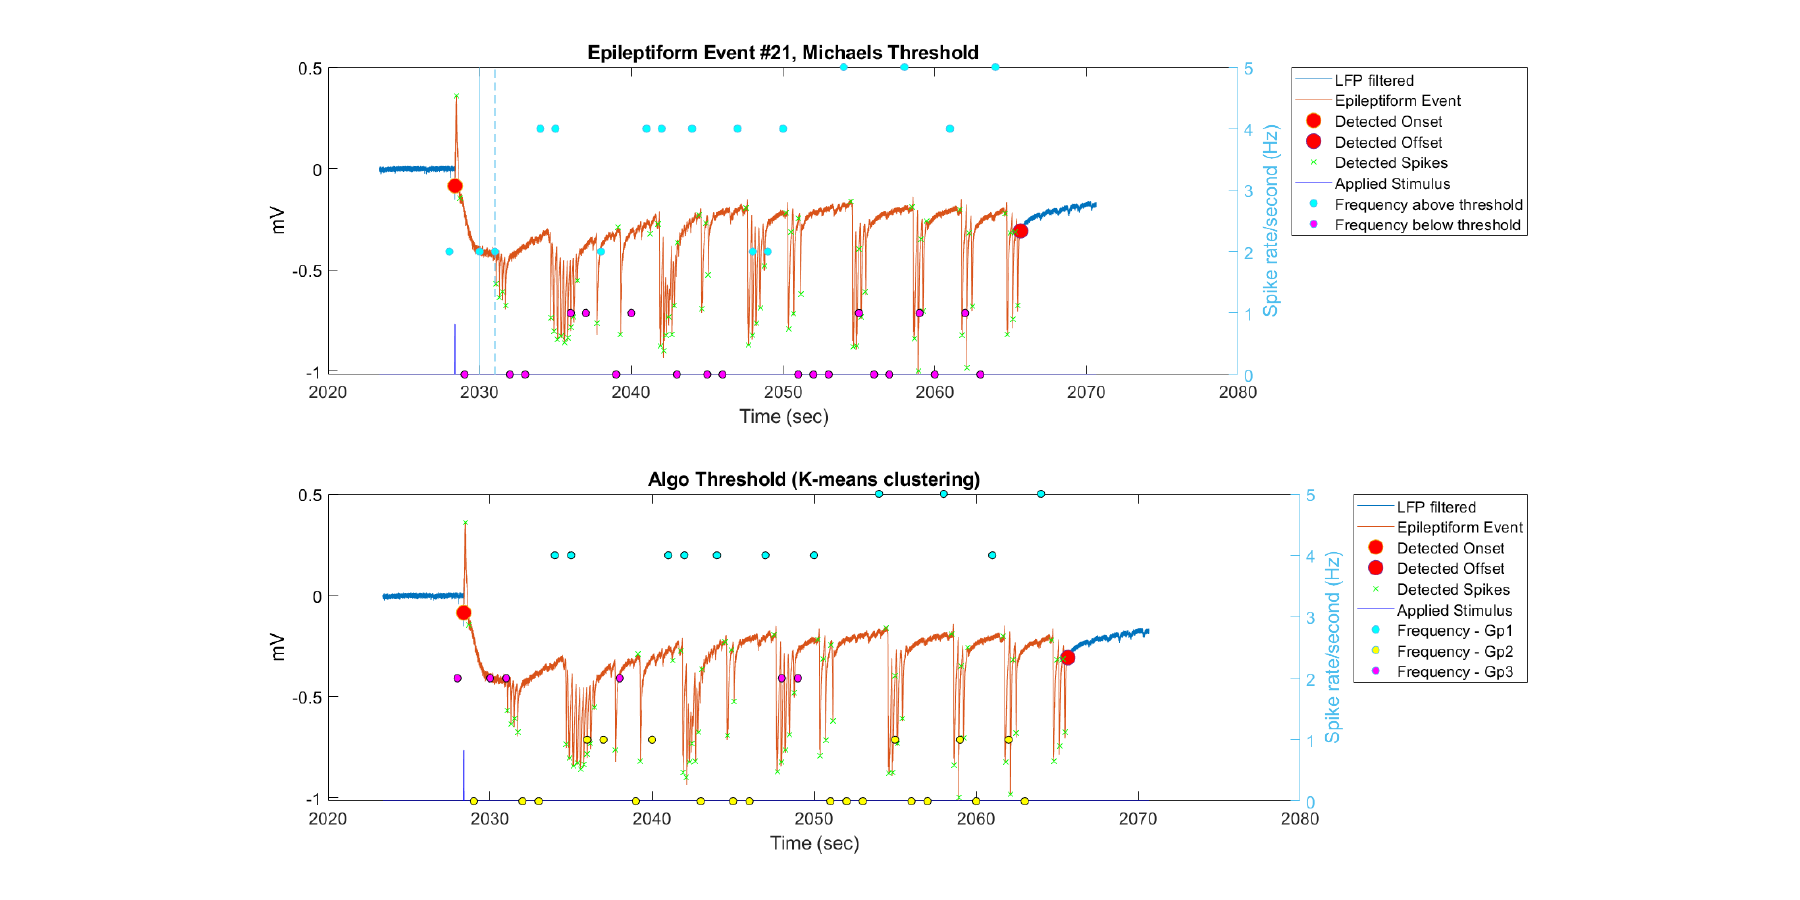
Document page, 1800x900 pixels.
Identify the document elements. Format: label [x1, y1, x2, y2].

picture [126, 0, 1674, 900]
